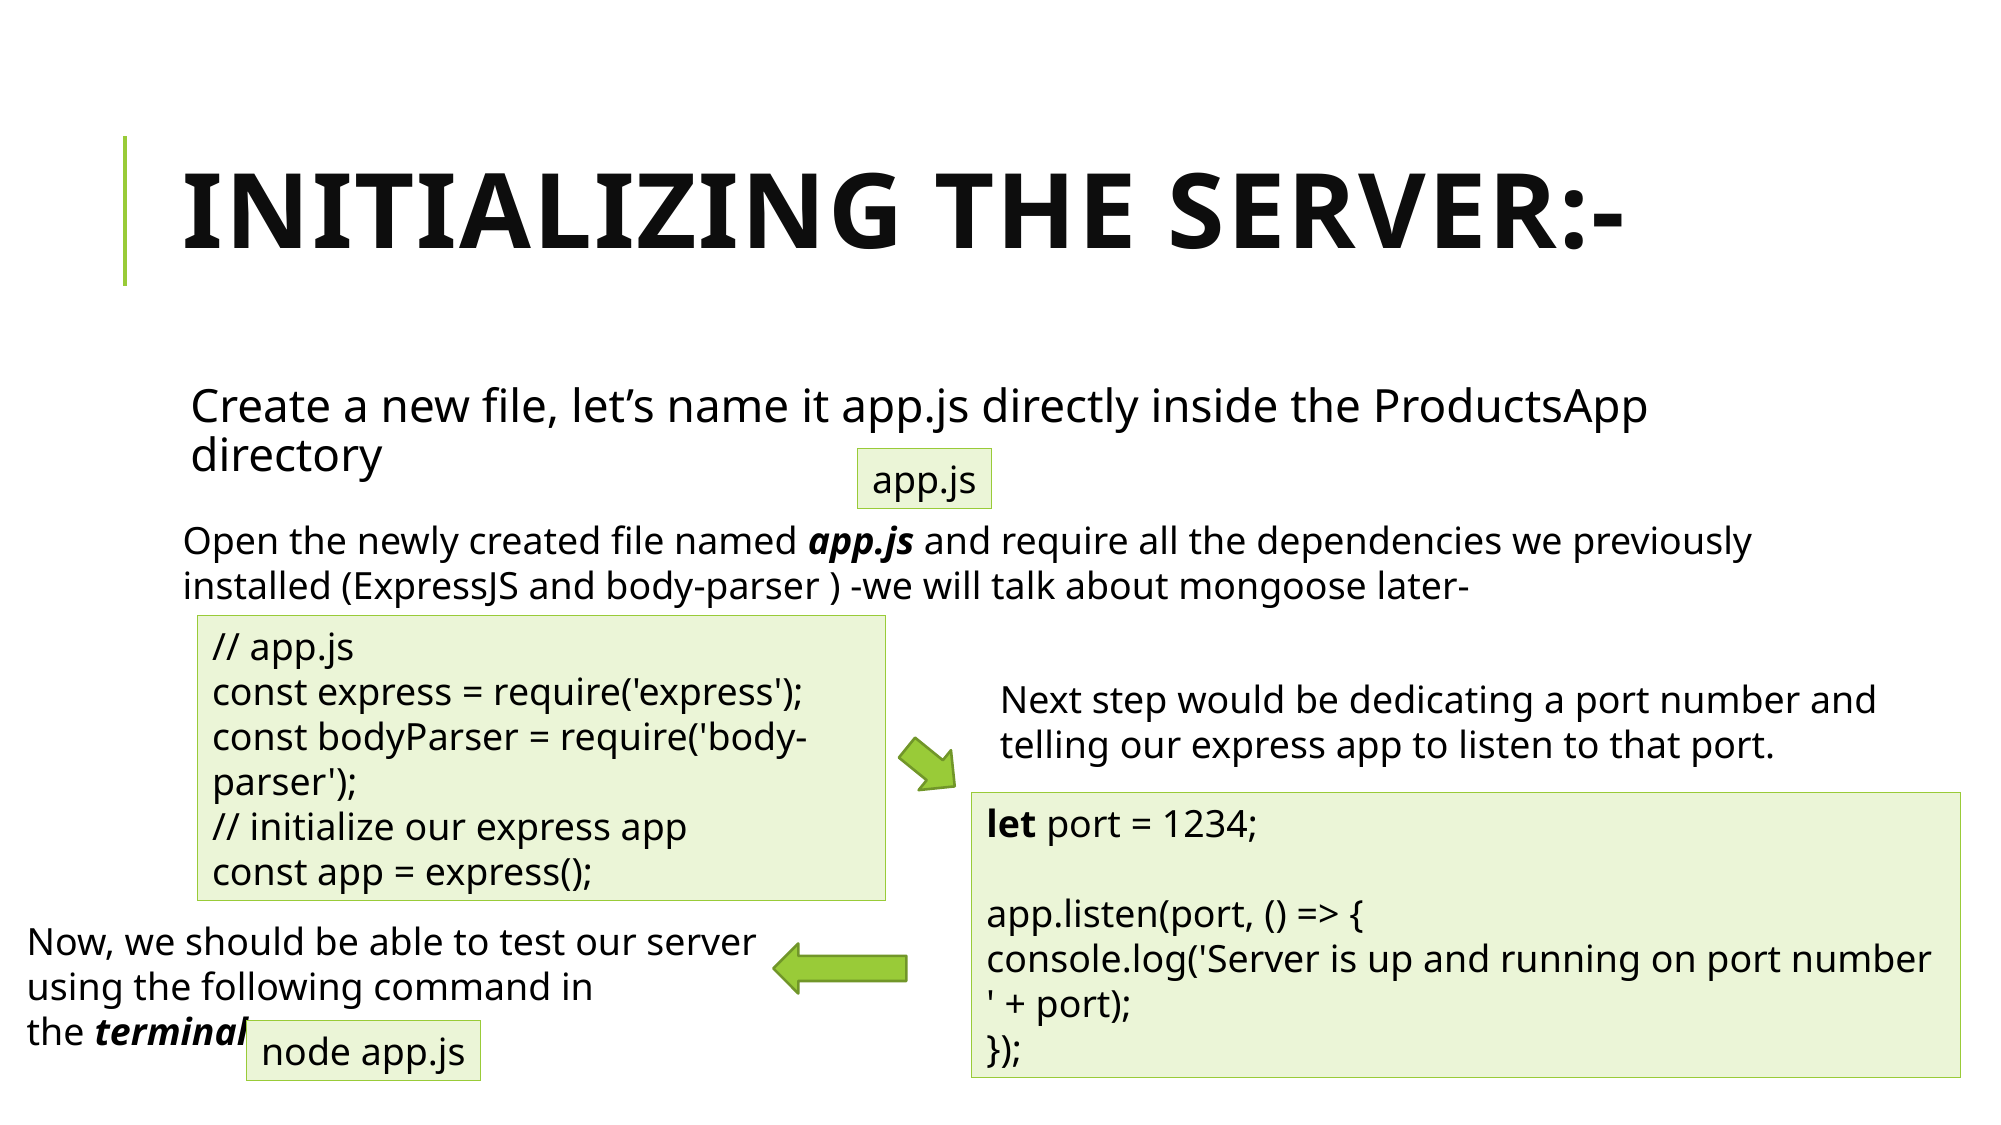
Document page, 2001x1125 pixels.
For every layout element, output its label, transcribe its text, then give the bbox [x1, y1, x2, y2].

list Create a new file, let’s name it app.js directly inside the ProductsApp directory [168, 375, 1763, 509]
title Initializing the Server:- [168, 96, 1763, 342]
text_box Next step would be dedicating a port number and telling our express app to listen to that port. [985, 668, 1929, 774]
list Create a new file, let’s name it app.js directly inside the ProductsApp directory [168, 615, 1763, 1035]
text_box let port = 1234; app.listen(port, () => { console.log('Server is up and running on port number ' + port); }); [971, 792, 1961, 1078]
text_box [772, 942, 908, 995]
text_box node app.js [246, 1020, 481, 1081]
text_box Now, we should be able to test our server using the following command in the terminal [11, 910, 806, 1061]
text_box // app.js const express = require('express'); const bodyParser = require('body-parser'); // initialize our express app const app = express(); [197, 615, 886, 901]
text_box app.js [857, 448, 992, 509]
text_box [897, 736, 957, 792]
text_box Open the newly created file named app.js and require all the dependencies we previously installed (ExpressJS and body-parser ) -we will talk about mongoose later- [167, 509, 1803, 615]
